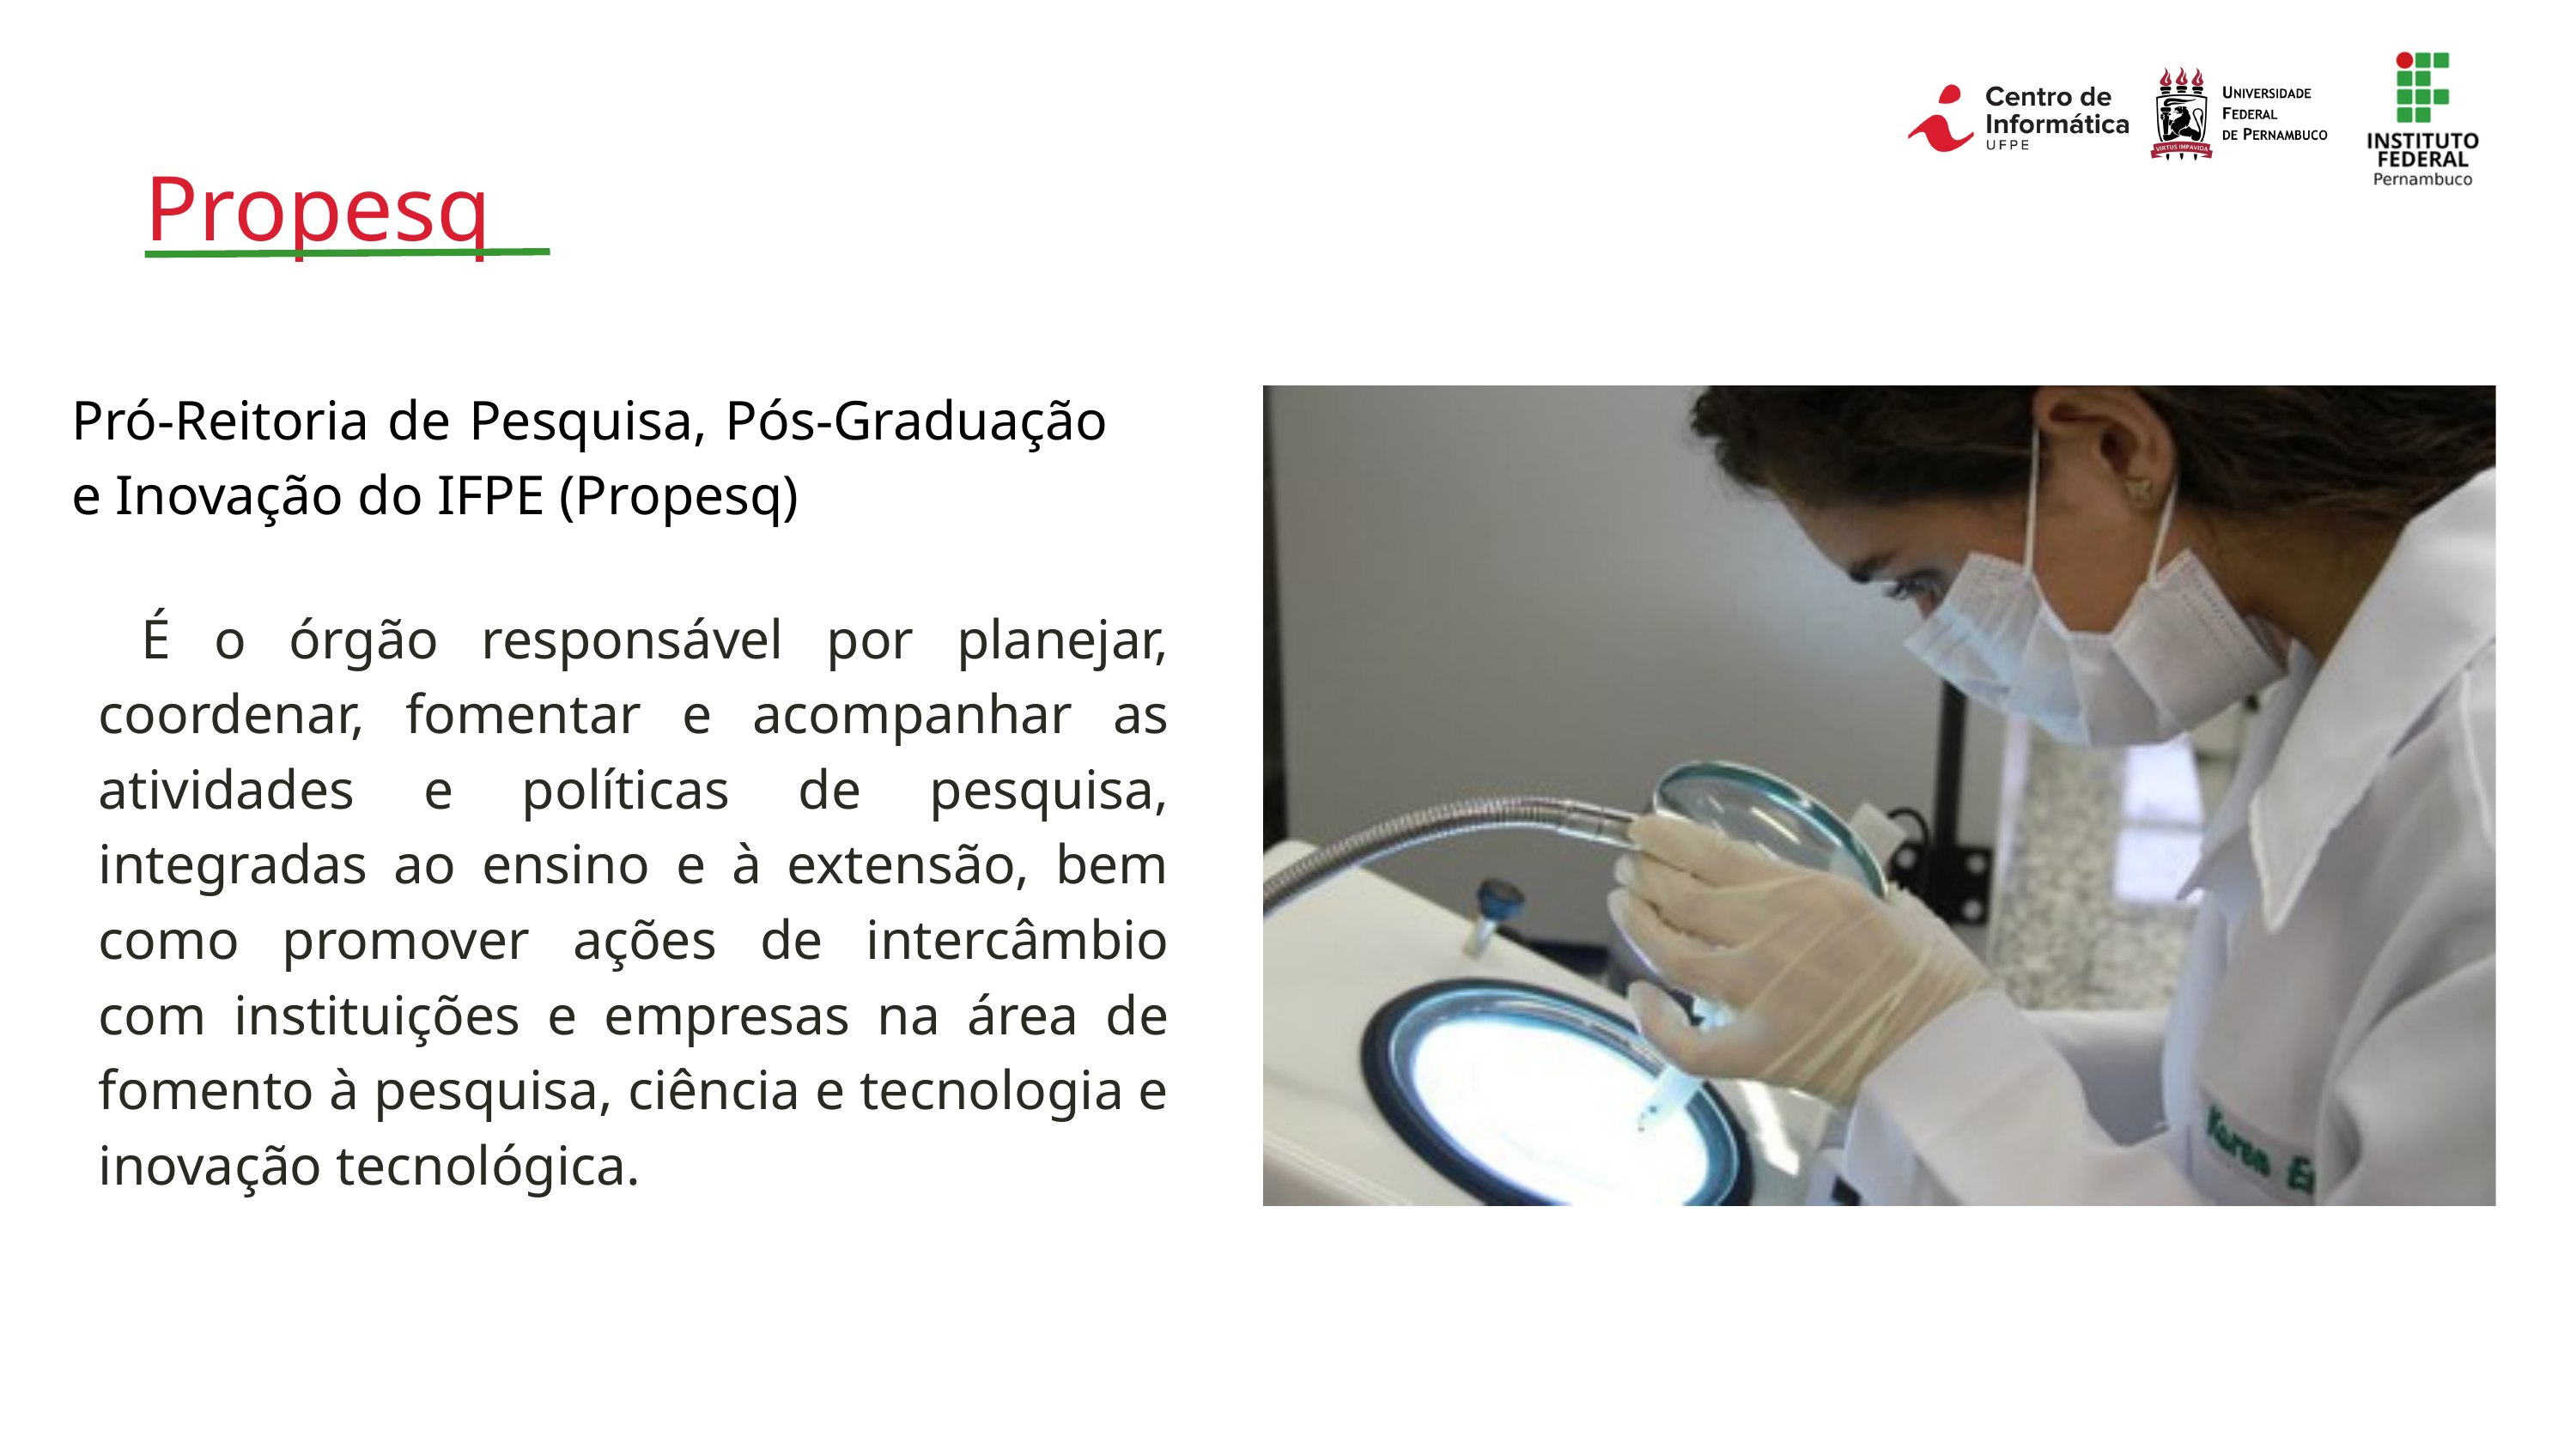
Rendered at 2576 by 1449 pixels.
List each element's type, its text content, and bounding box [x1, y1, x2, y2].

text_box [2342, 50, 2504, 188]
text_box É o órgão responsável por planejar, coordenar, fomentar e acompanhar as atividades e políticas de pesquisa, integradas ao ensino e à extensão, bem como promover ações de intercâmbio com instituições e empresas na área de fomento à pesquisa, ciência e tecnologia e inovação tecnológica. [98, 594, 1170, 1196]
text_box [1880, 50, 2354, 191]
text_box [1263, 385, 2496, 1206]
text_box Pró-Reitoria de Pesquisa, Pós-Graduação e Inovação do IFPE (Propesq) [71, 375, 1109, 526]
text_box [144, 144, 550, 258]
